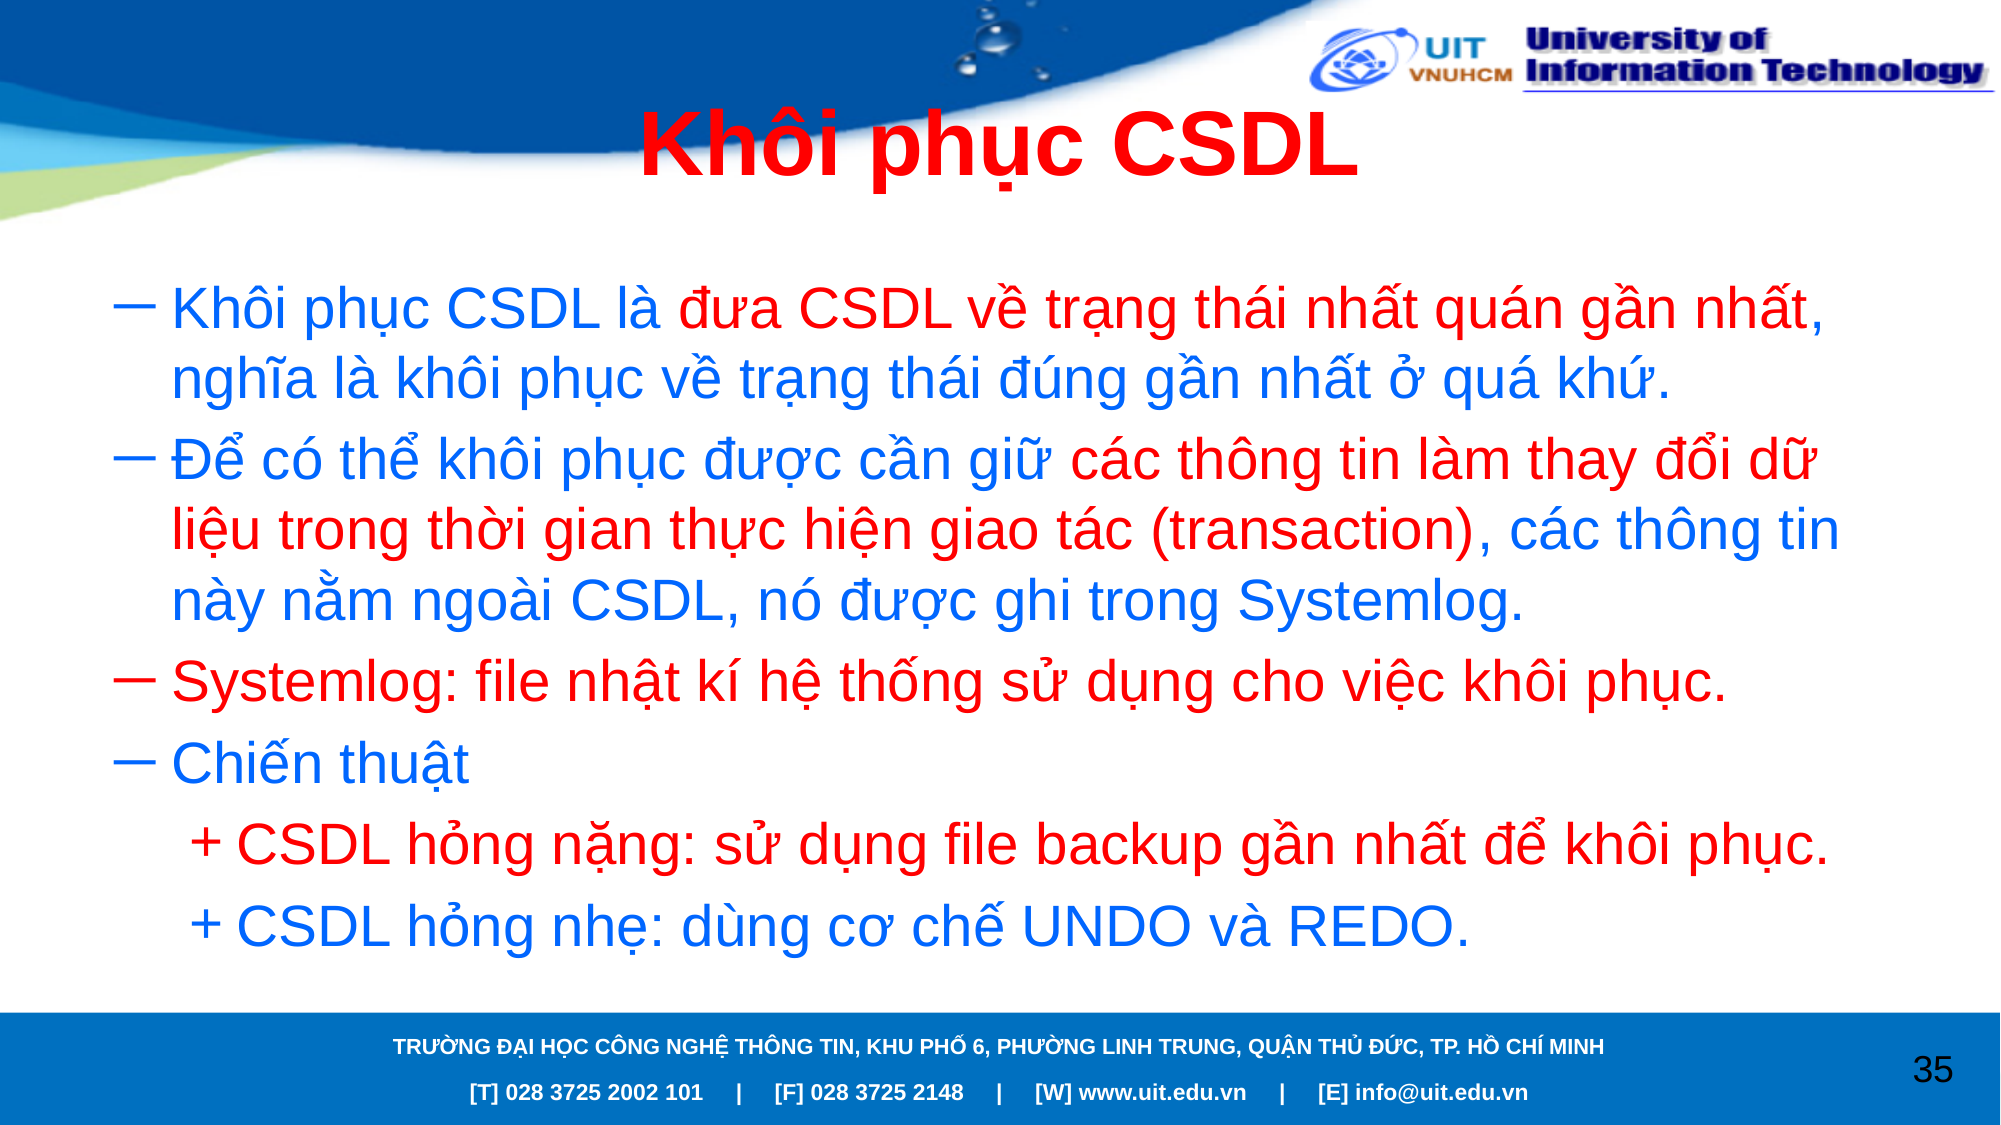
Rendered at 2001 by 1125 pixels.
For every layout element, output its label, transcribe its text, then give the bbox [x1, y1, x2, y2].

title Khôi phục CSDL [99, 45, 1900, 233]
picture [0, 0, 2001, 1125]
list Khôi phục CSDL là đưa CSDL về trạng thái nhất quán gần nhất, nghĩa là khôi phục về trạng thái đúng gần nhất ở quá khứ. Để có thể khôi phục được cần giữ các thông tin làm thay đổi dữ liệu trong thời gian thực hiện giao tác (transaction), các thông tin này nằm ngoài CSDL, nó được ghi trong Systemlog. Systemlog: file nhật kí hệ thống sử dụng cho việc khôi phục. Chiến thuật CSDL hỏng nặng: sử dụng file backup gần nhất để khôi phục. CSDL hỏng nhẹ: dùng cơ chế UNDO và REDO. [99, 262, 1900, 1005]
